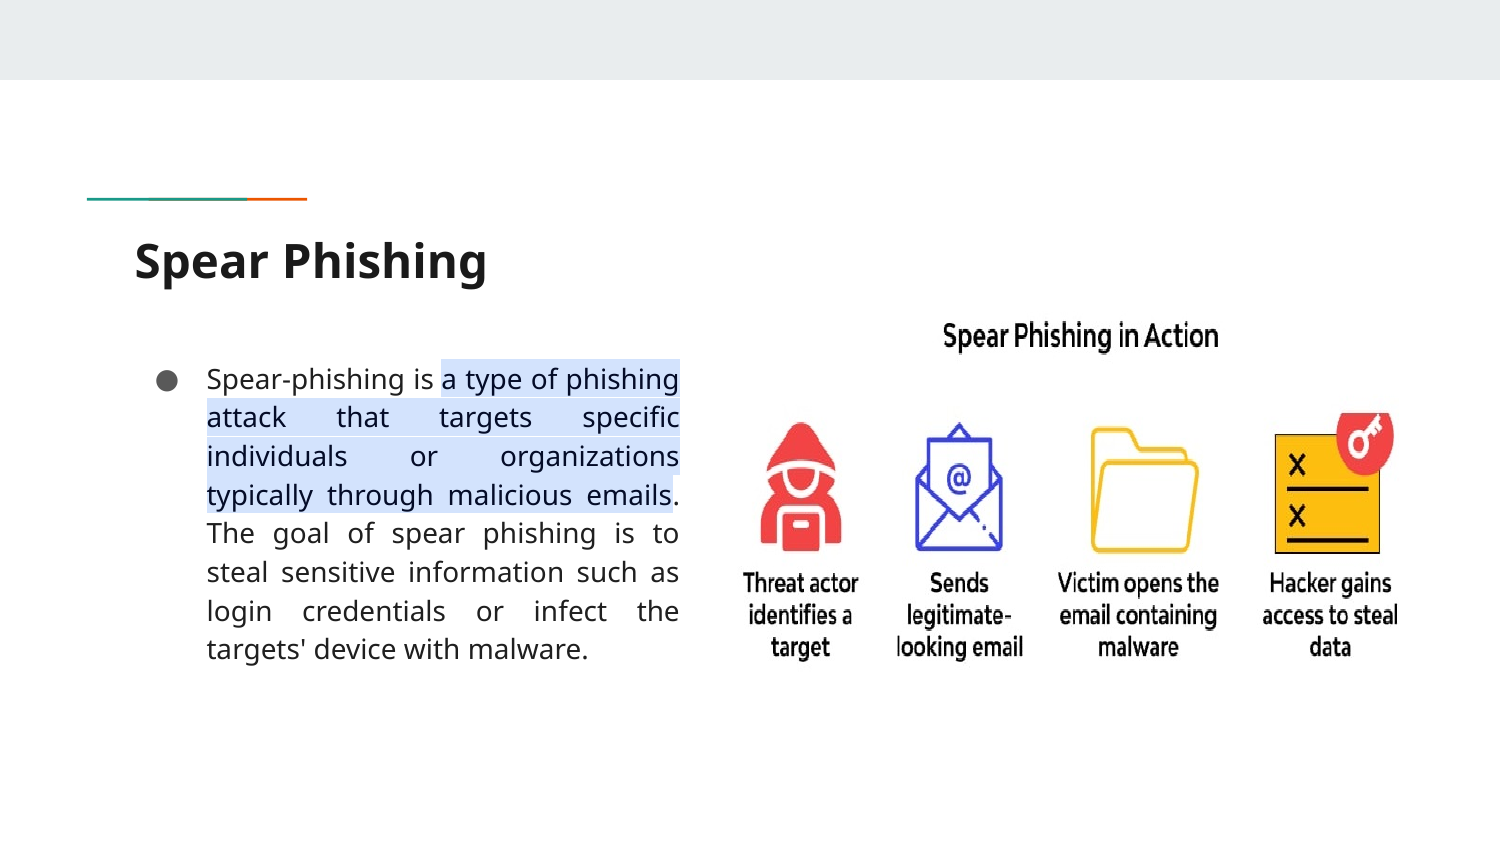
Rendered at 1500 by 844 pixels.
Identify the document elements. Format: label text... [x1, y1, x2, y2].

picture [705, 290, 1459, 713]
title Spear Phishing [119, 216, 1381, 305]
list Spear-phishing is a type of phishing attack that targets specific individuals or organizations typically through malicious emails. The goal of spear phishing is to steal sensitive information such as login credentials or infect the targets' device with malware. [119, 341, 696, 712]
